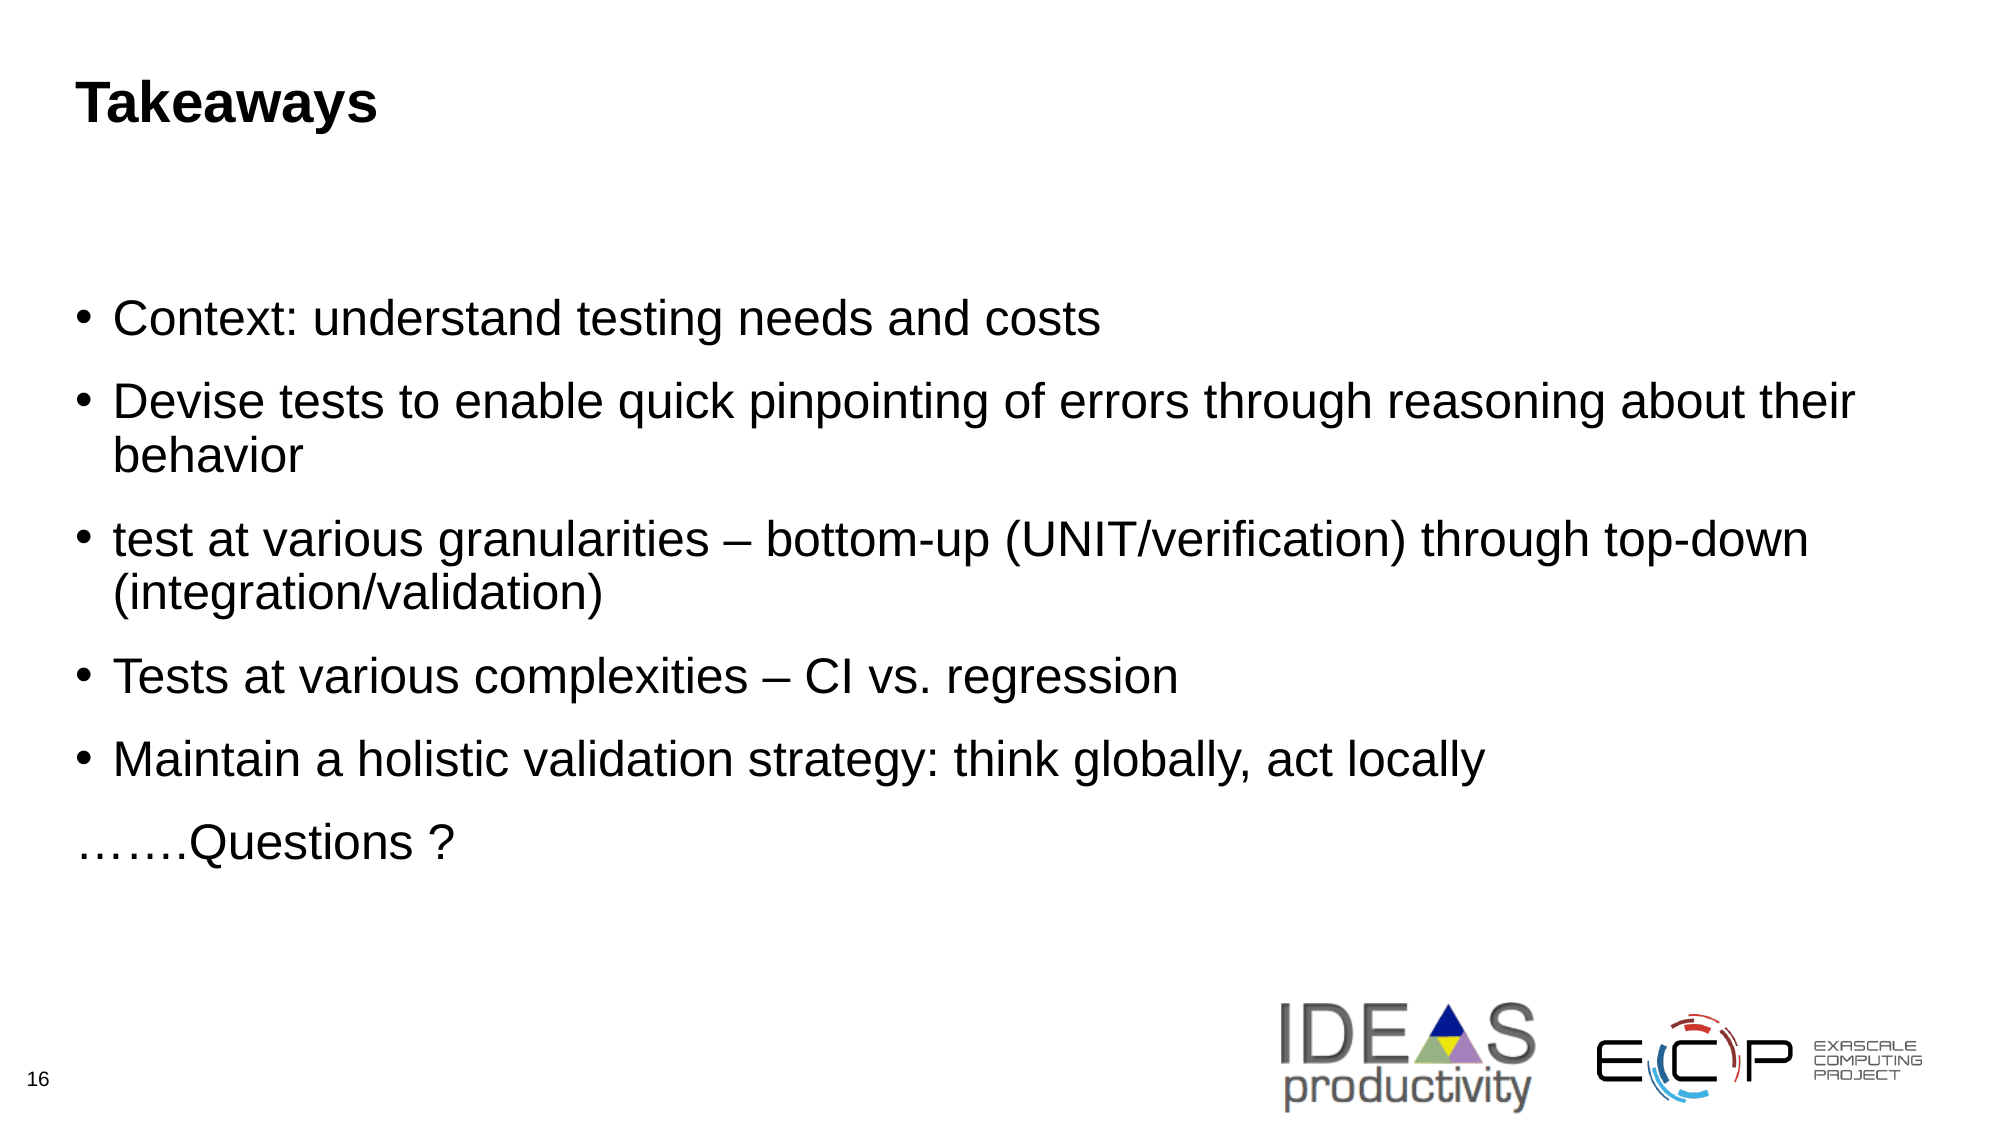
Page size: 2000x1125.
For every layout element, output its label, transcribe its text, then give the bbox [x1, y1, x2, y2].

list Context: understand testing needs and costs Devise tests to enable quick pinpointing of errors through reasoning about their behavior test at various granularities – bottom-up (UNIT/verification) through top-down (integration/validation) Tests at various complexities – CI vs. regression Maintain a holistic validation strategy: think globally, act locally …….Questions ? [59, 284, 1926, 950]
picture [1597, 1014, 1922, 1103]
picture [1280, 1002, 1537, 1114]
title Takeaways [59, 67, 1926, 218]
